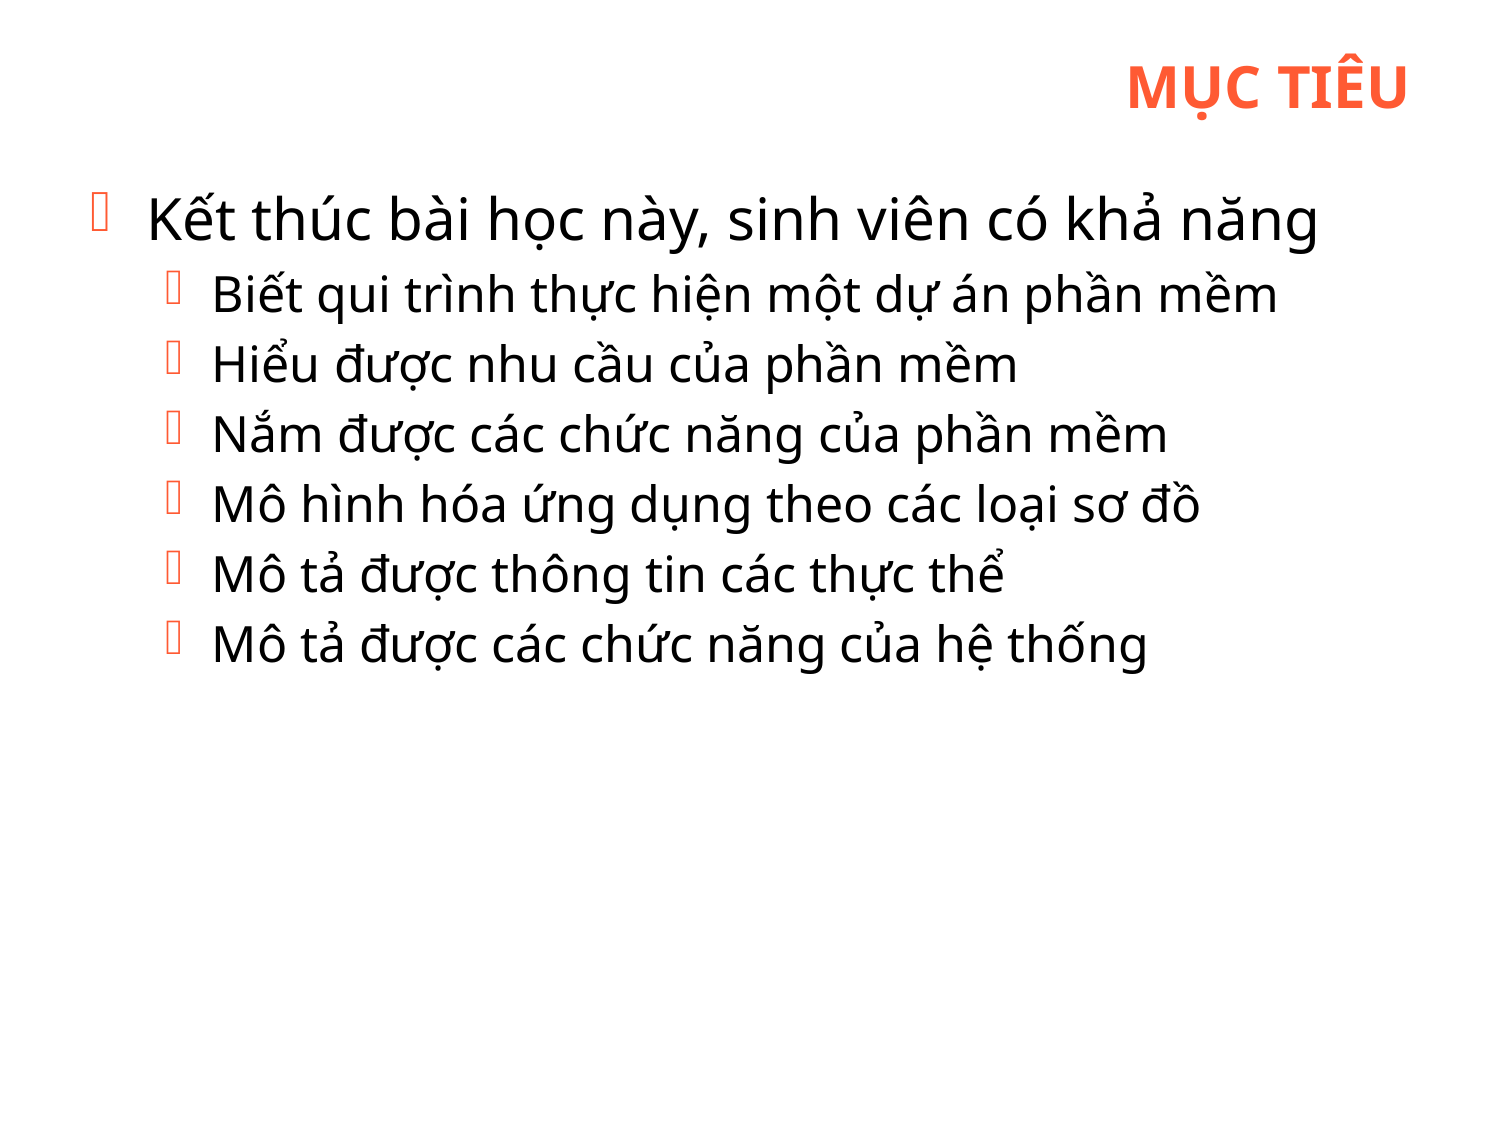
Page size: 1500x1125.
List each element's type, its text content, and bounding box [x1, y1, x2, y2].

title Mục tiêu [337, 45, 1425, 125]
list Kết thúc bài học này, sinh viên có khả năng Biết qui trình thực hiện một dự án phần mềm Hiểu được nhu cầu của phần mềm Nắm được các chức năng của phần mềm Mô hình hóa ứng dụng theo các loại sơ đồ Mô tả được thông tin các thực thể Mô tả được các chức năng của hệ thống [75, 174, 1425, 1038]
